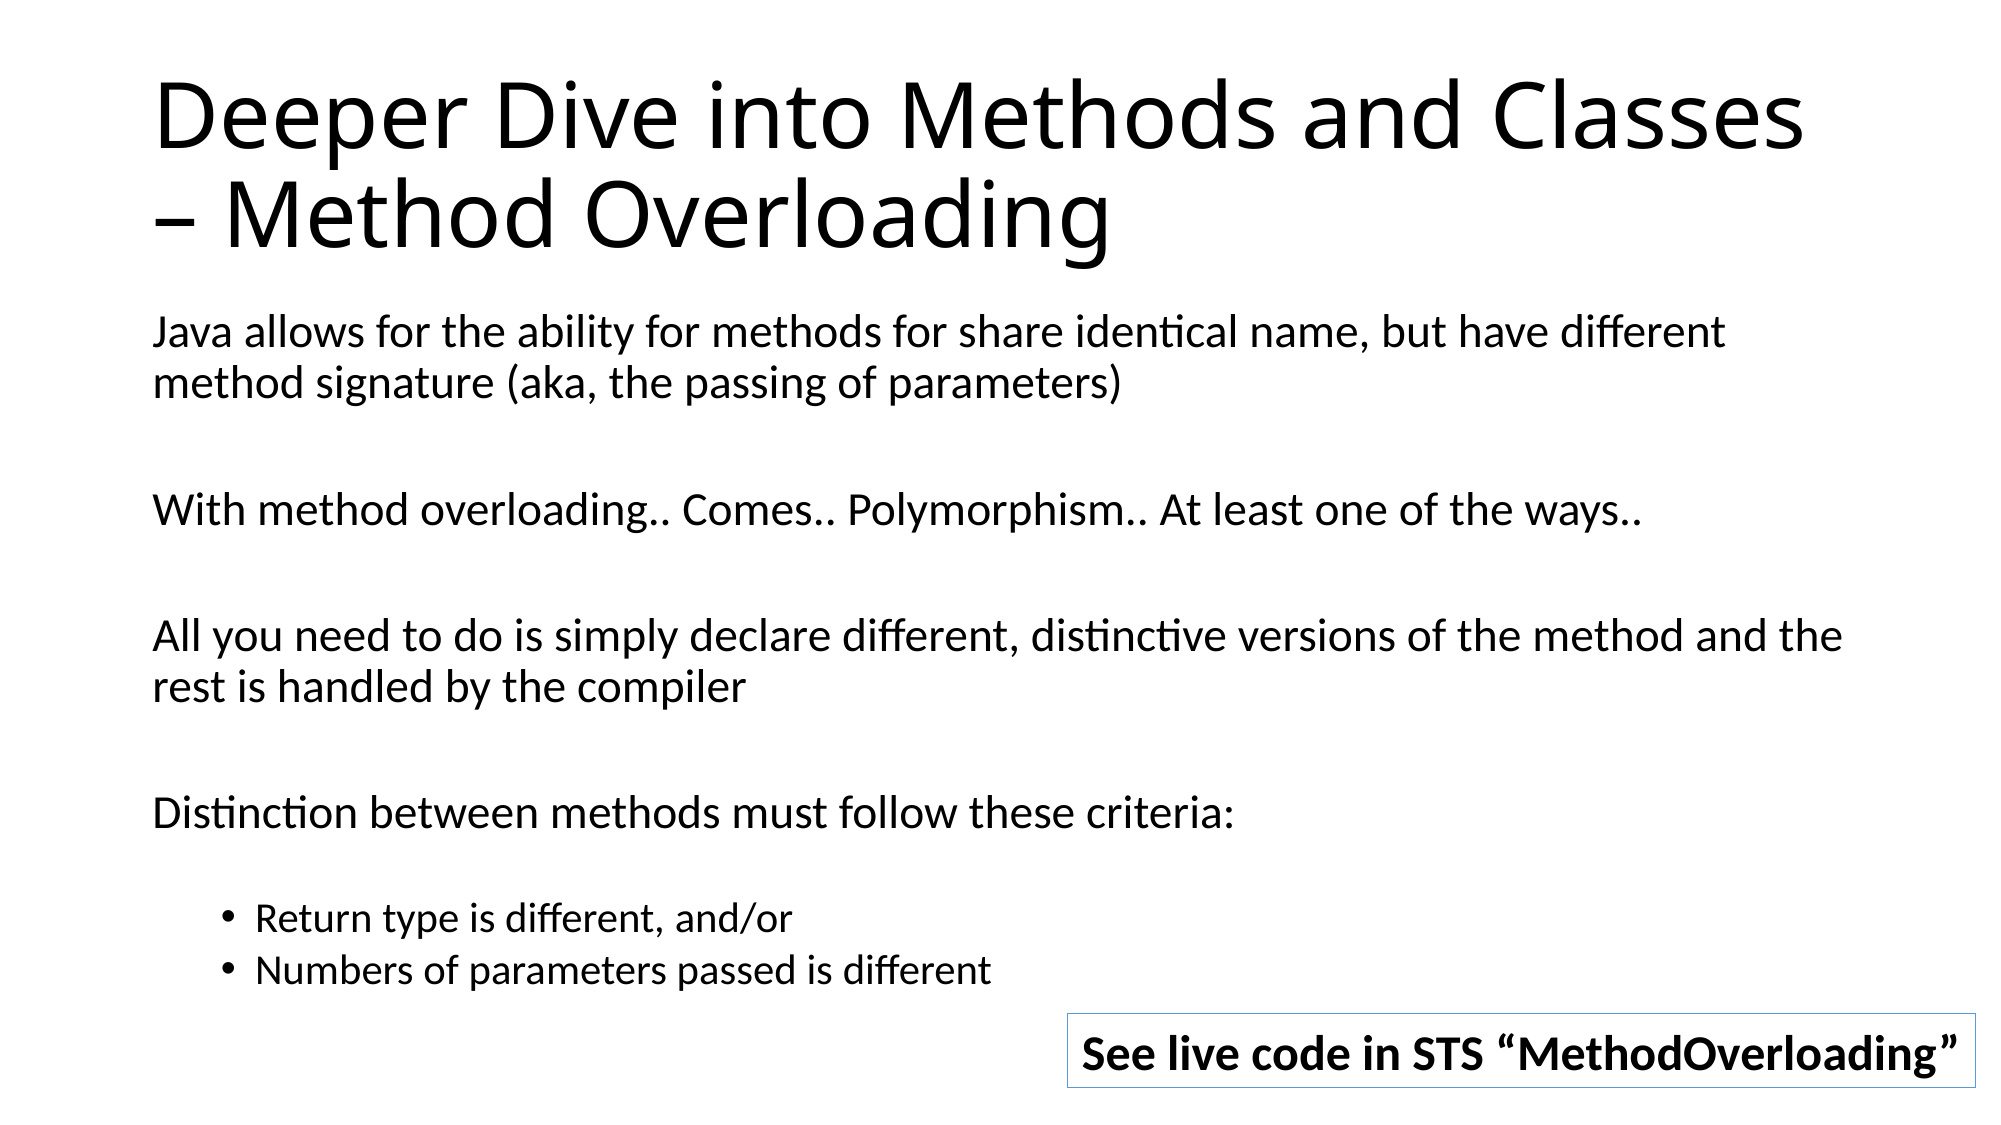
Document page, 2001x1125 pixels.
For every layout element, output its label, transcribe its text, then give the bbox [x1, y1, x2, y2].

text_box See live code in STS “MethodOverloading” [1067, 1013, 1976, 1088]
title Deeper Dive into Methods and Classes – Method Overloading [137, 59, 1863, 278]
list Java allows for the ability for methods for share identical name, but have different method signature (aka, the passing of parameters) With method overloading.. Comes.. Polymorphism.. At least one of the ways.. All you need to do is simply declare different, distinctive versions of the method and the rest is handled by the compiler Distinction between methods must follow these criteria: Return type is different, and/or Numbers of parameters passed is different [137, 299, 1863, 1014]
